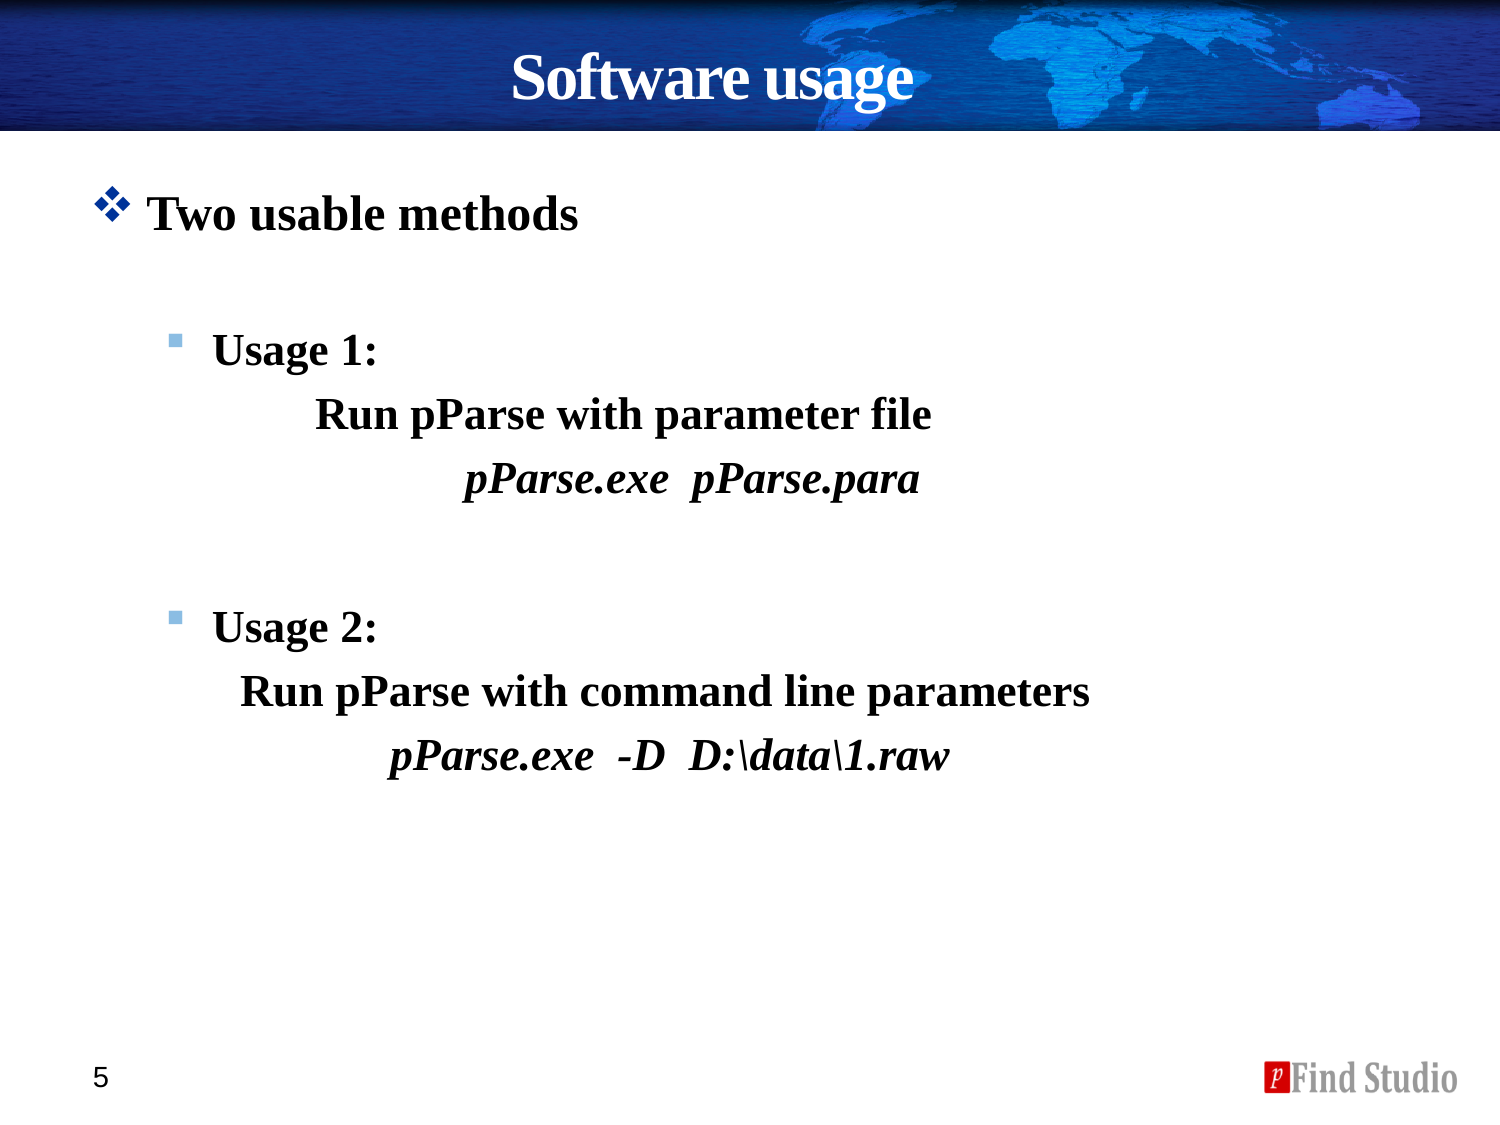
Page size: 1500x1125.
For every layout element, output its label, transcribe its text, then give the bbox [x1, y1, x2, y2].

title Software usage [99, 32, 1326, 114]
list Two usable methods Usage 1: Run pParse with parameter file pParse.exe pParse.para Usage 2: Run pParse with command line parameters pParse.exe -D D:\data\1.raw [74, 172, 1432, 1028]
picture [1263, 1058, 1459, 1094]
slide_number 5 [32, 1050, 171, 1095]
picture [0, 0, 1500, 131]
